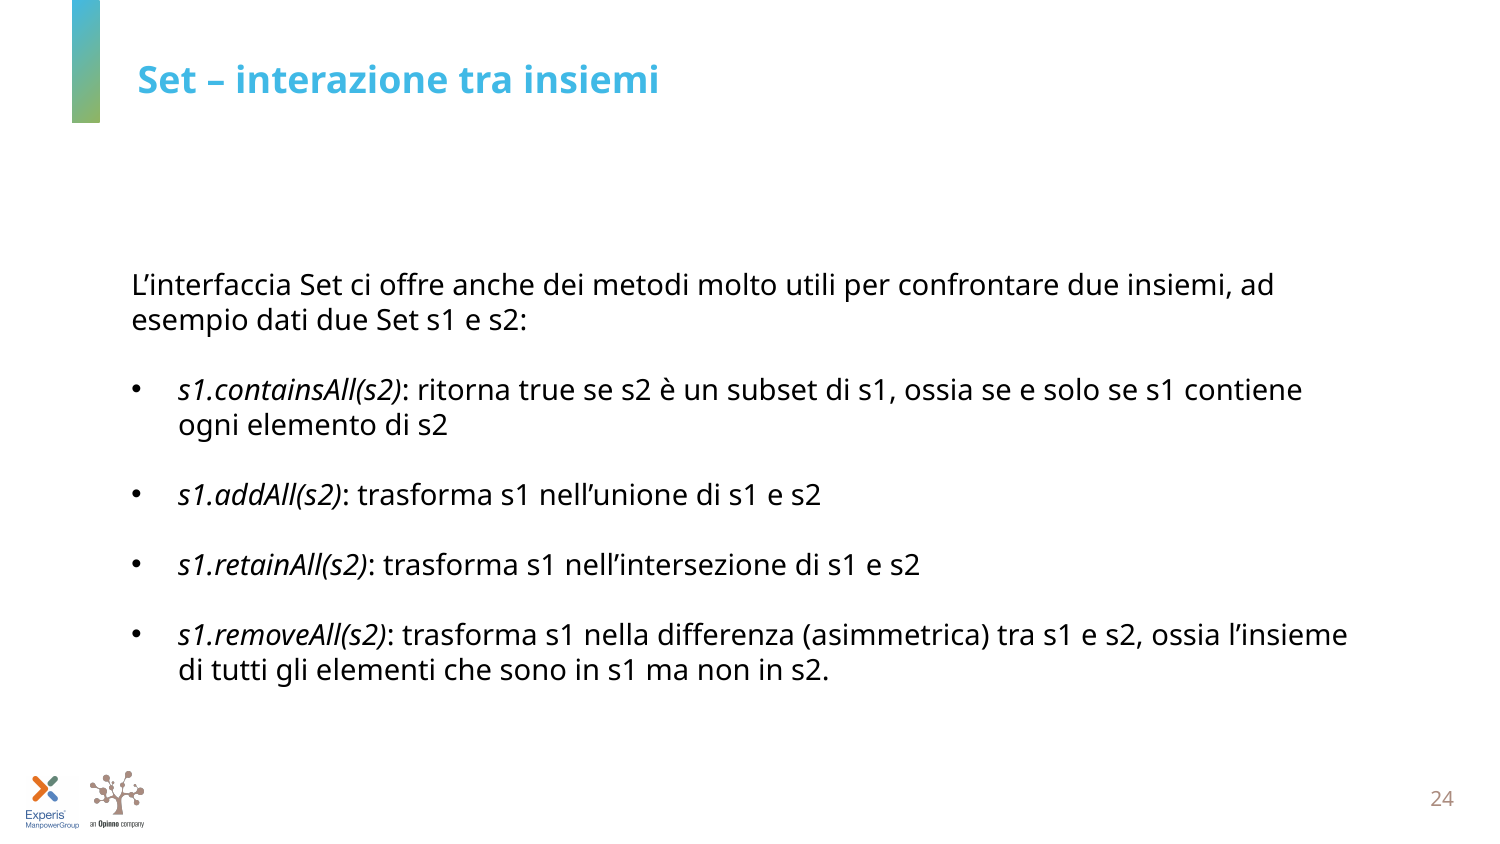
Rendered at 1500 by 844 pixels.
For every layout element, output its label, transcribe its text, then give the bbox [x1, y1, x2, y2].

picture [25, 776, 80, 830]
text_box [72, 0, 100, 123]
picture [90, 771, 144, 829]
text_box L’interfaccia Set ci offre anche dei metodi molto utili per confrontare due insiemi, ad esempio dati due Set s1 e s2: s1.containsAll(s2): ritorna true se s2 è un subset di s1, ossia se e solo se s1 contiene ogni elemento di s2 s1.addAll(s2): trasforma s1 nell’unione di s1 e s2 s1.retainAll(s2): trasforma s1 nell’intersezione di s1 e s2 s1.removeAll(s2): trasforma s1 nella differenza (asimmetrica) tra s1 e s2, ossia l’insieme di tutti gli elementi che sono in s1 ma non in s2. [116, 258, 1384, 729]
text_box 24 [1384, 781, 1500, 818]
text_box Set – interazione tra insiemi [126, 34, 1385, 123]
